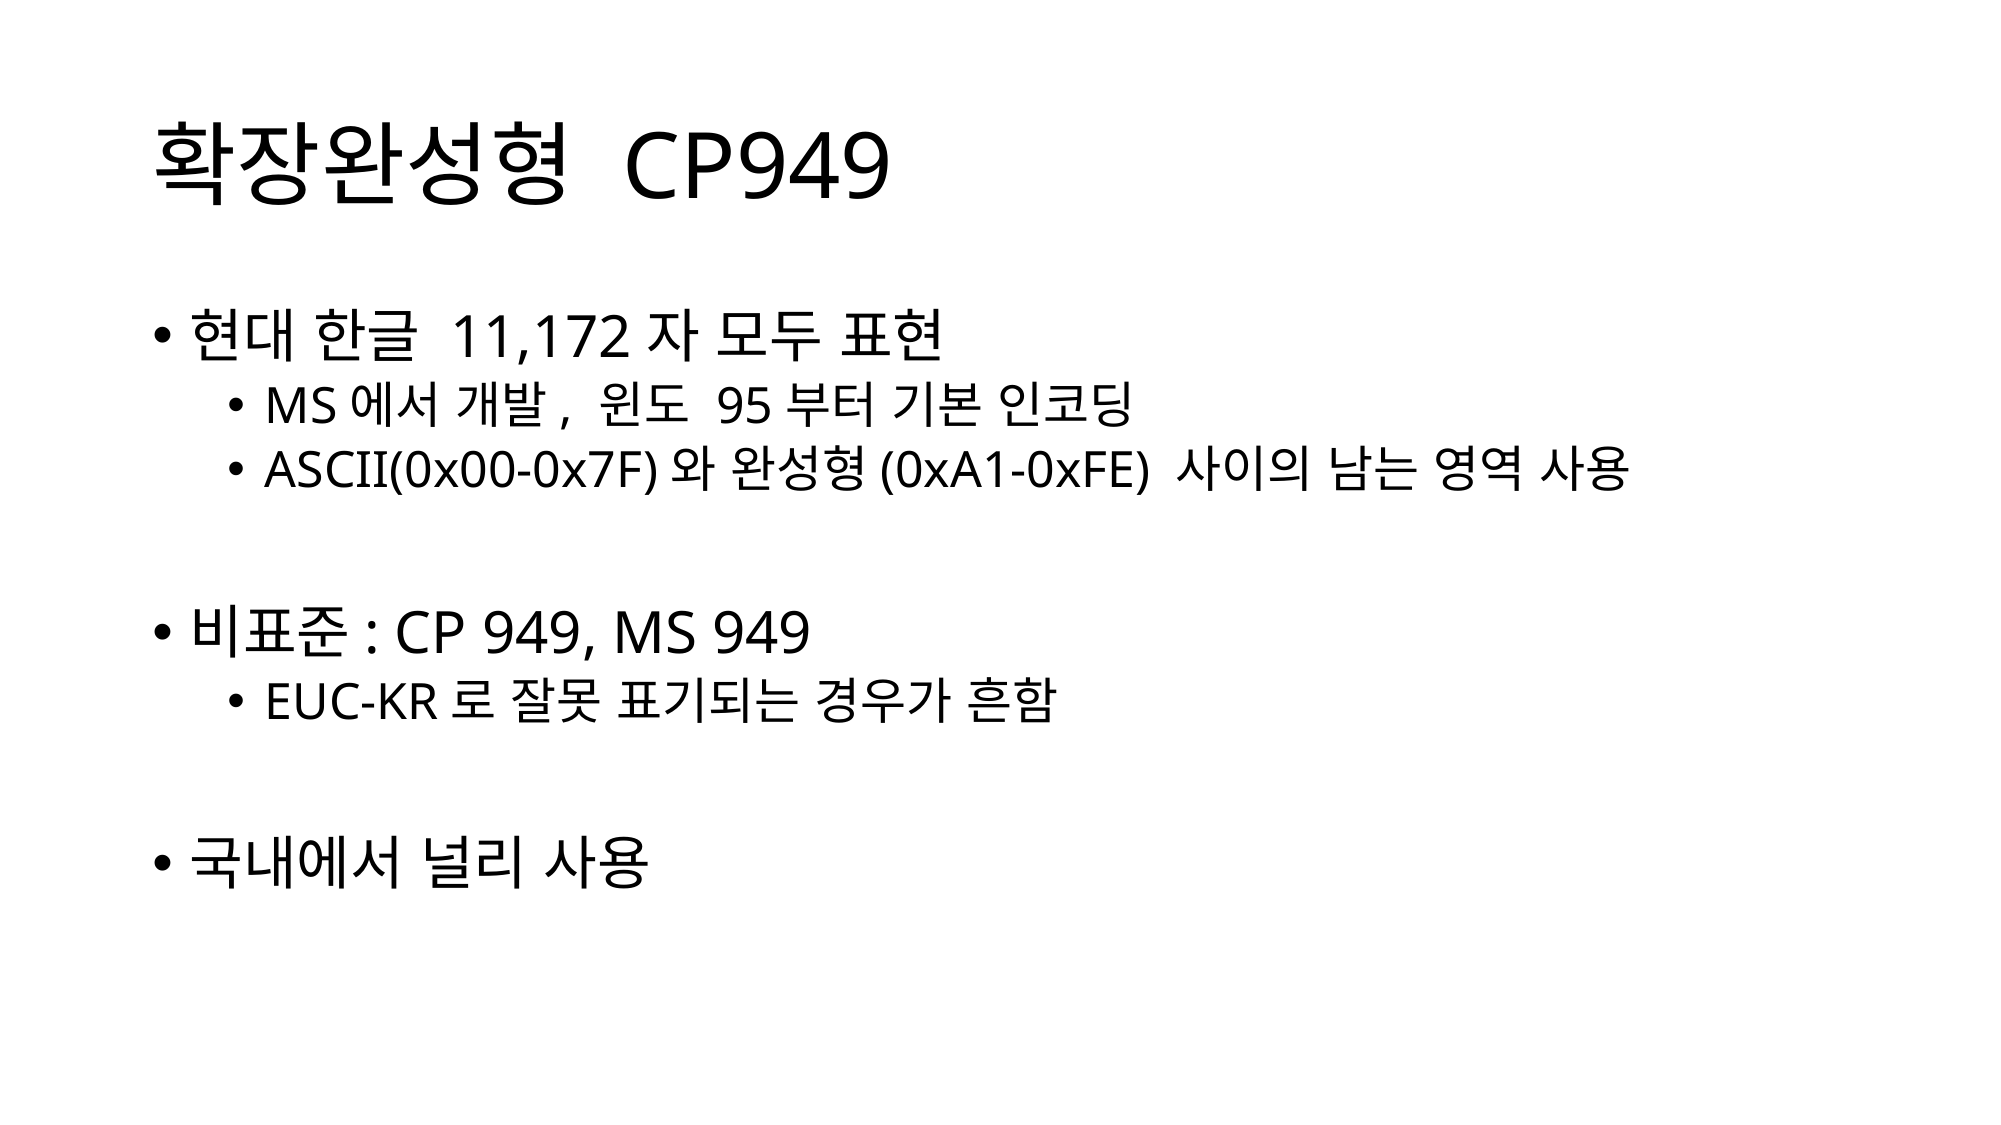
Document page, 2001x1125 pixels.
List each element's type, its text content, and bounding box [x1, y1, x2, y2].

title 확장완성형 CP949 [137, 59, 1863, 278]
list 현대 한글 11,172자 모두 표현 MS에서 개발, 윈도 95부터 기본 인코딩 ASCII(0x00-0x7F)와 완성형(0xA1-0xFE) 사이의 남는 영역 사용 비표준: CP 949, MS 949 EUC-KR로 잘못 표기되는 경우가 흔함 국내에서 널리 사용 [137, 299, 1863, 1014]
